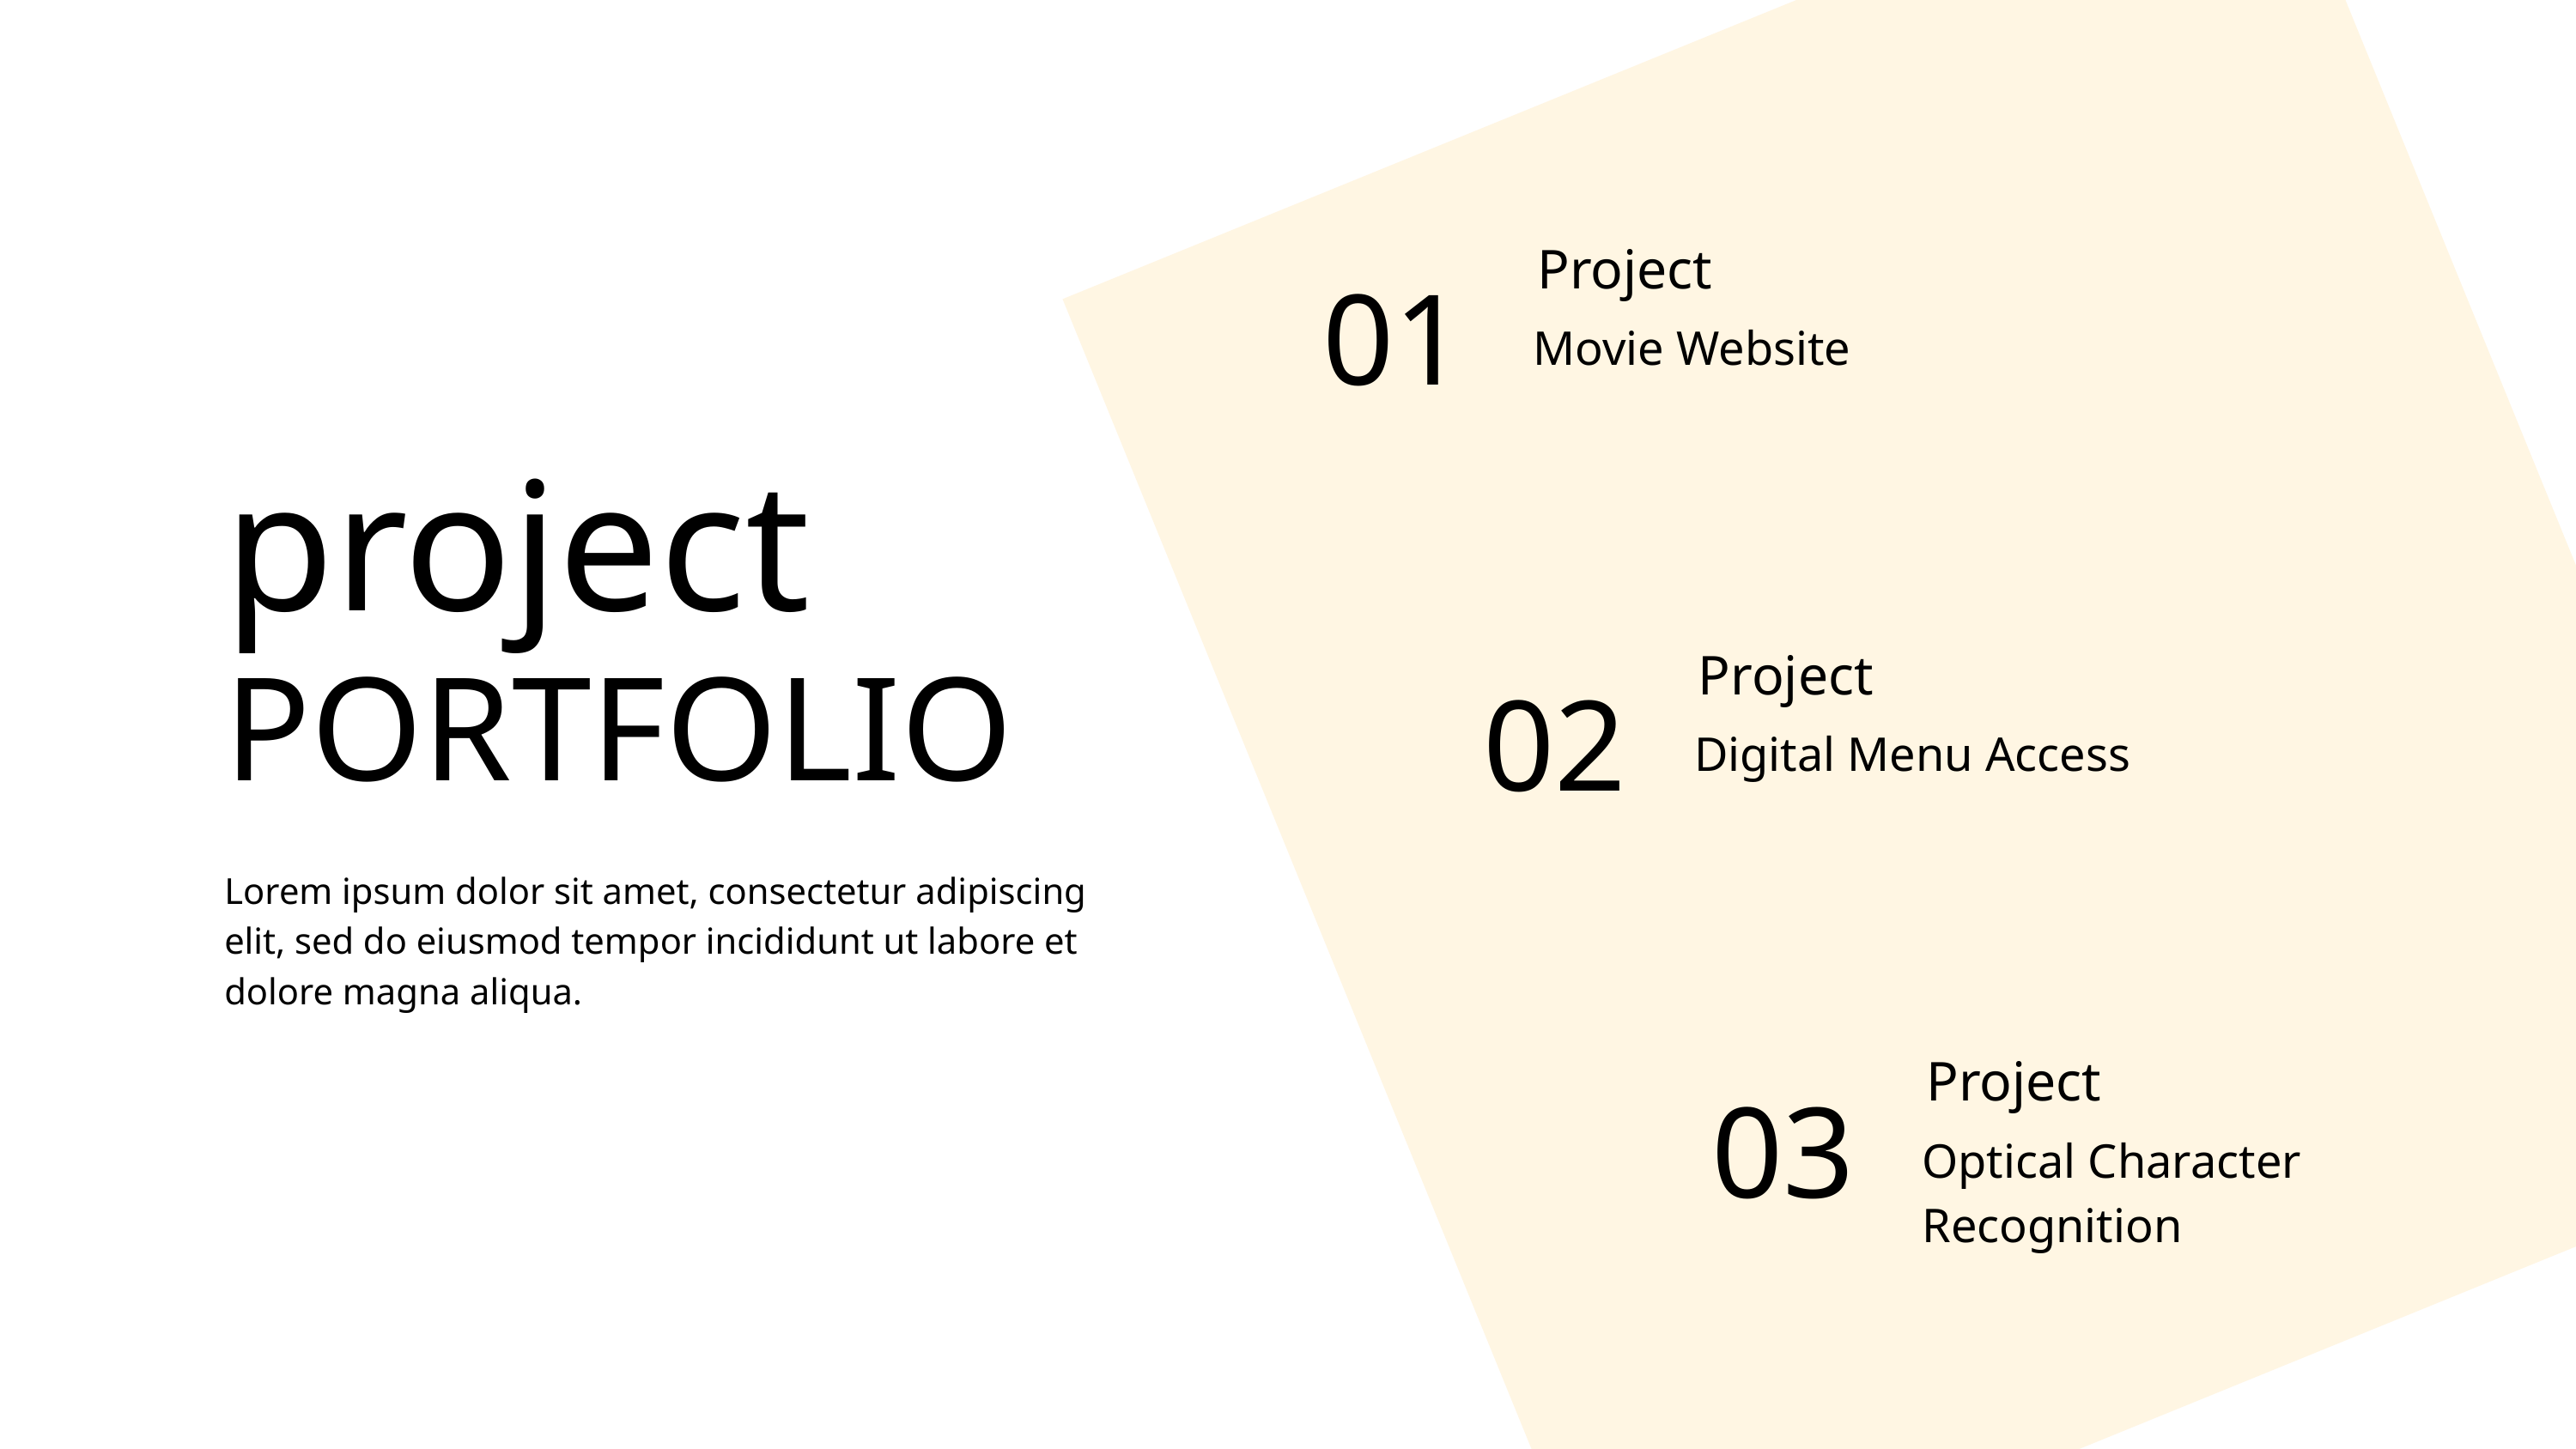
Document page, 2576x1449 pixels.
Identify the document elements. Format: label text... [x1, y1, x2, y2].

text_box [1287, 0, 2576, 1449]
text_box project [224, 457, 1028, 647]
text_box Lorem ipsum dolor sit amet, consectetur adipiscing elit, sed do eiusmod tempor incididunt ut labore et dolore magna aliqua. [224, 861, 1131, 1012]
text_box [1676, 1040, 2432, 1247]
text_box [1287, 228, 2043, 392]
text_box PORTFOLIO [224, 665, 1176, 809]
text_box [1449, 634, 2203, 799]
